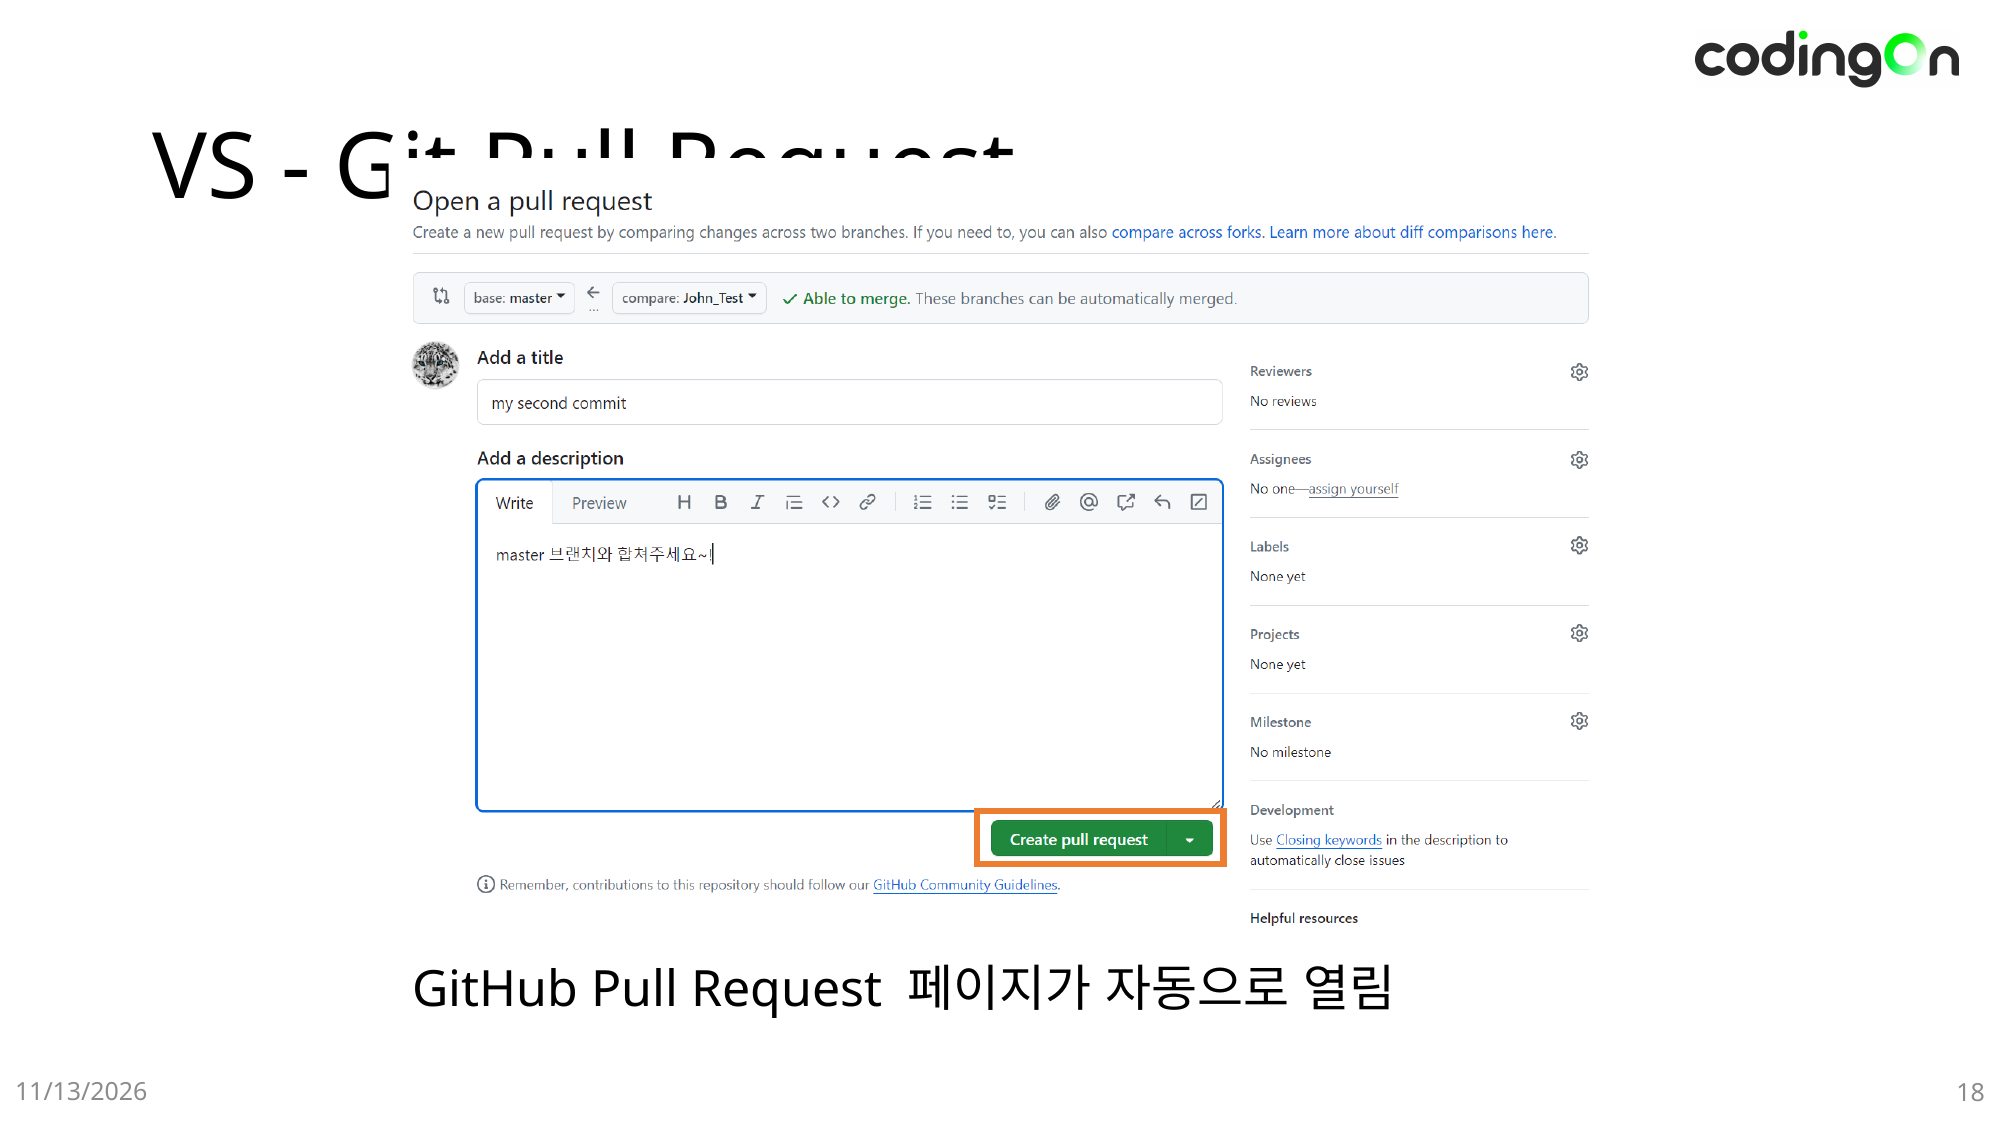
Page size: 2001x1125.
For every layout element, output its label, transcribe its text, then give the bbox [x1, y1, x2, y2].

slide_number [0, 1062, 450, 1123]
text_box GitHub Pull Request 페이지가 자동으로 열림 [397, 949, 1411, 1024]
picture [1695, 30, 1959, 88]
picture [388, 158, 1612, 934]
title VS - Git Pull Request [137, 59, 1863, 278]
slide_number 18 [1550, 1063, 2000, 1124]
